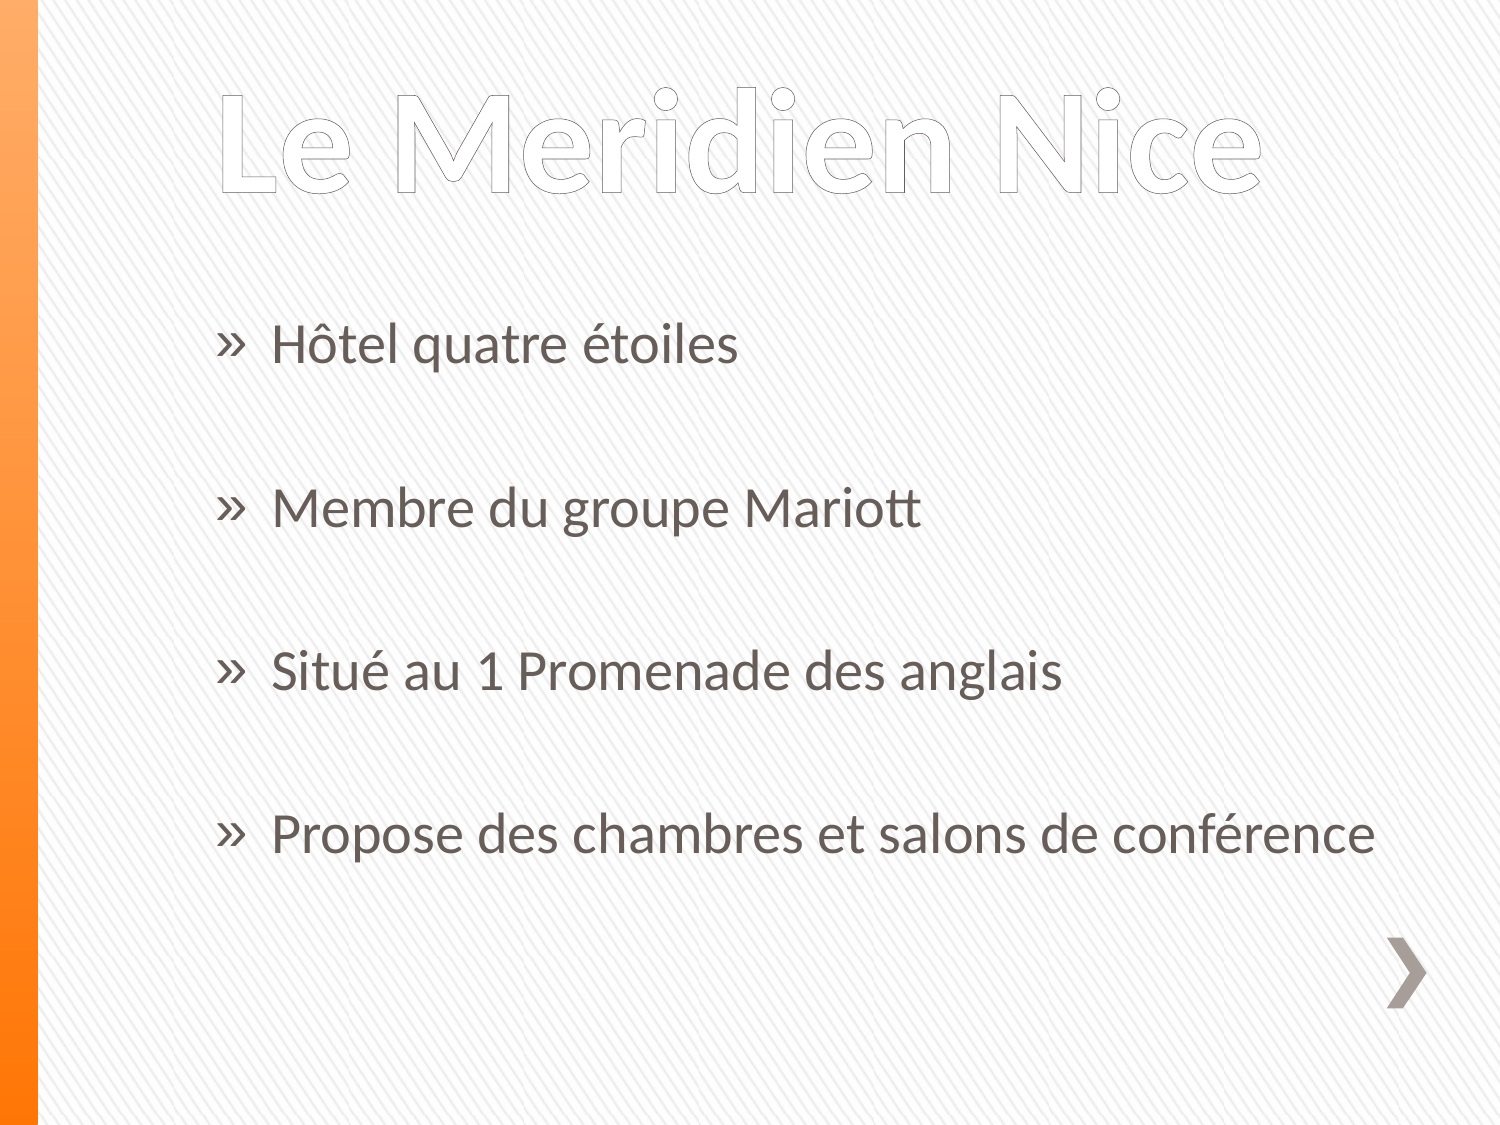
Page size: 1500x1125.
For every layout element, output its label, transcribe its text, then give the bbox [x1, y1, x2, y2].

list Hôtel quatre étoiles Membre du groupe Mariott Situé au 1 Promenade des anglais Propose des chambres et salons de conférence [200, 298, 1425, 1024]
title Le Meridien Nice [200, 42, 1388, 231]
